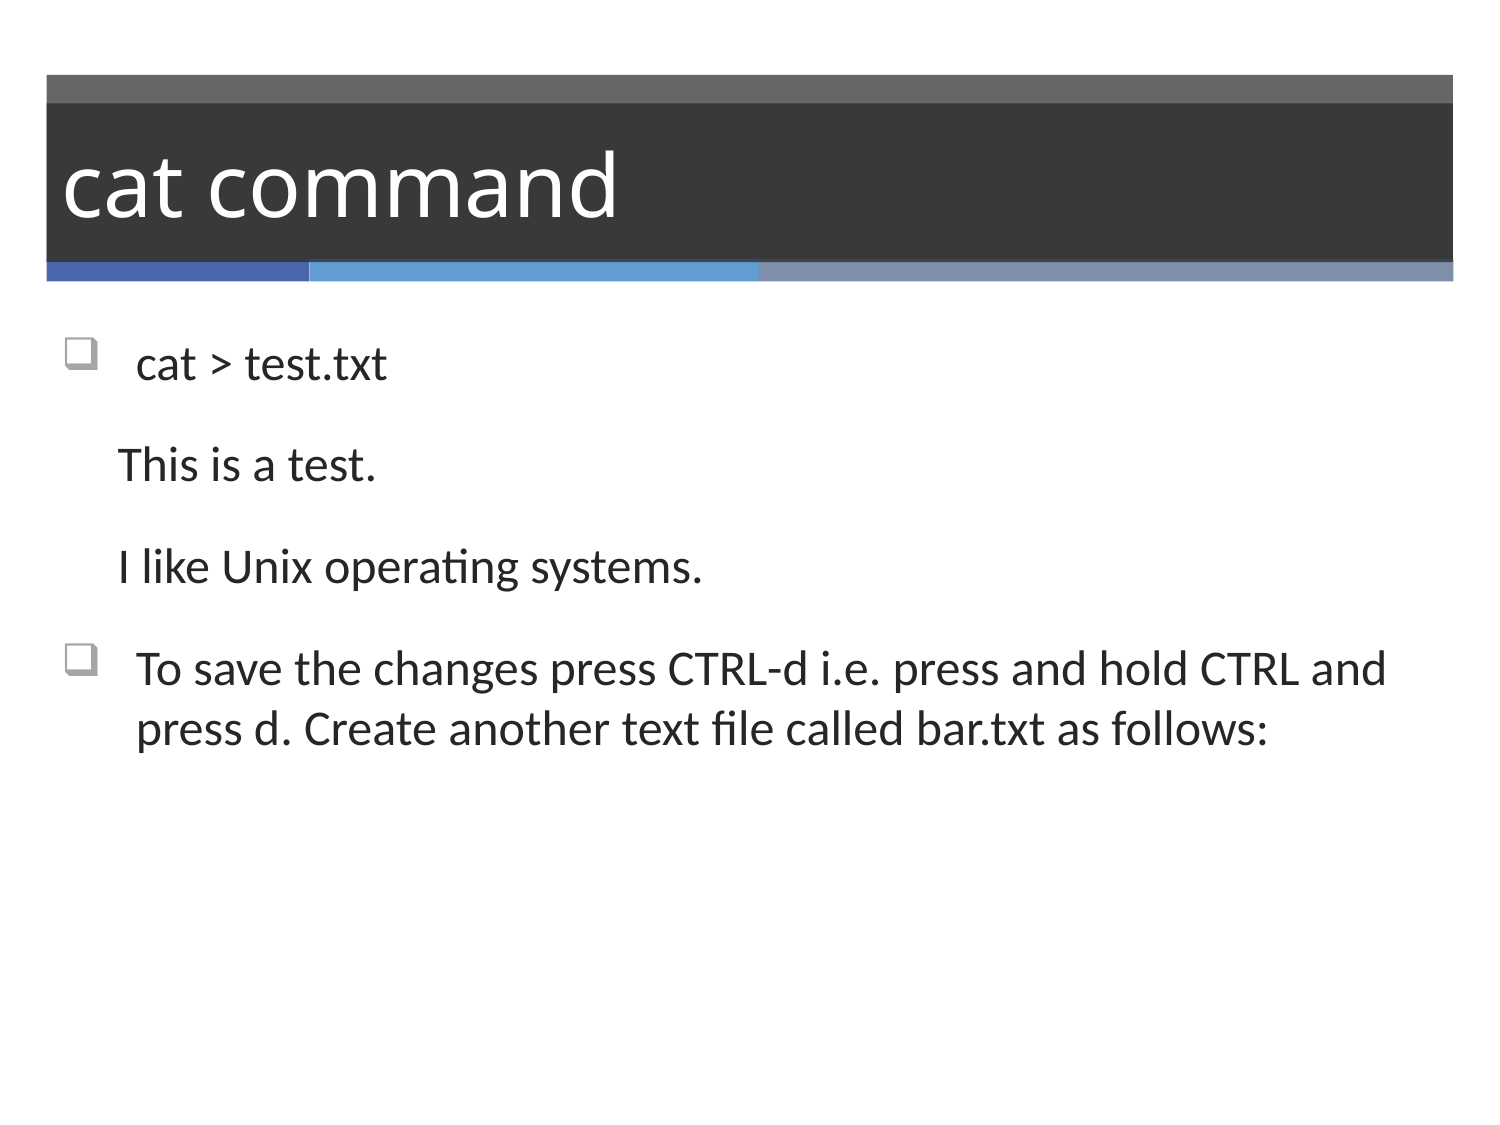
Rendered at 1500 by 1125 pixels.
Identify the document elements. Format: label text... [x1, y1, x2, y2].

text_box cat > test.txt This is a test. I like Unix operating systems. To save the changes press CTRL-d i.e. press and hold CTRL and press d. Create another text file called bar.txt as follows: [46, 322, 1453, 1005]
text_box cat command [46, 103, 1453, 263]
